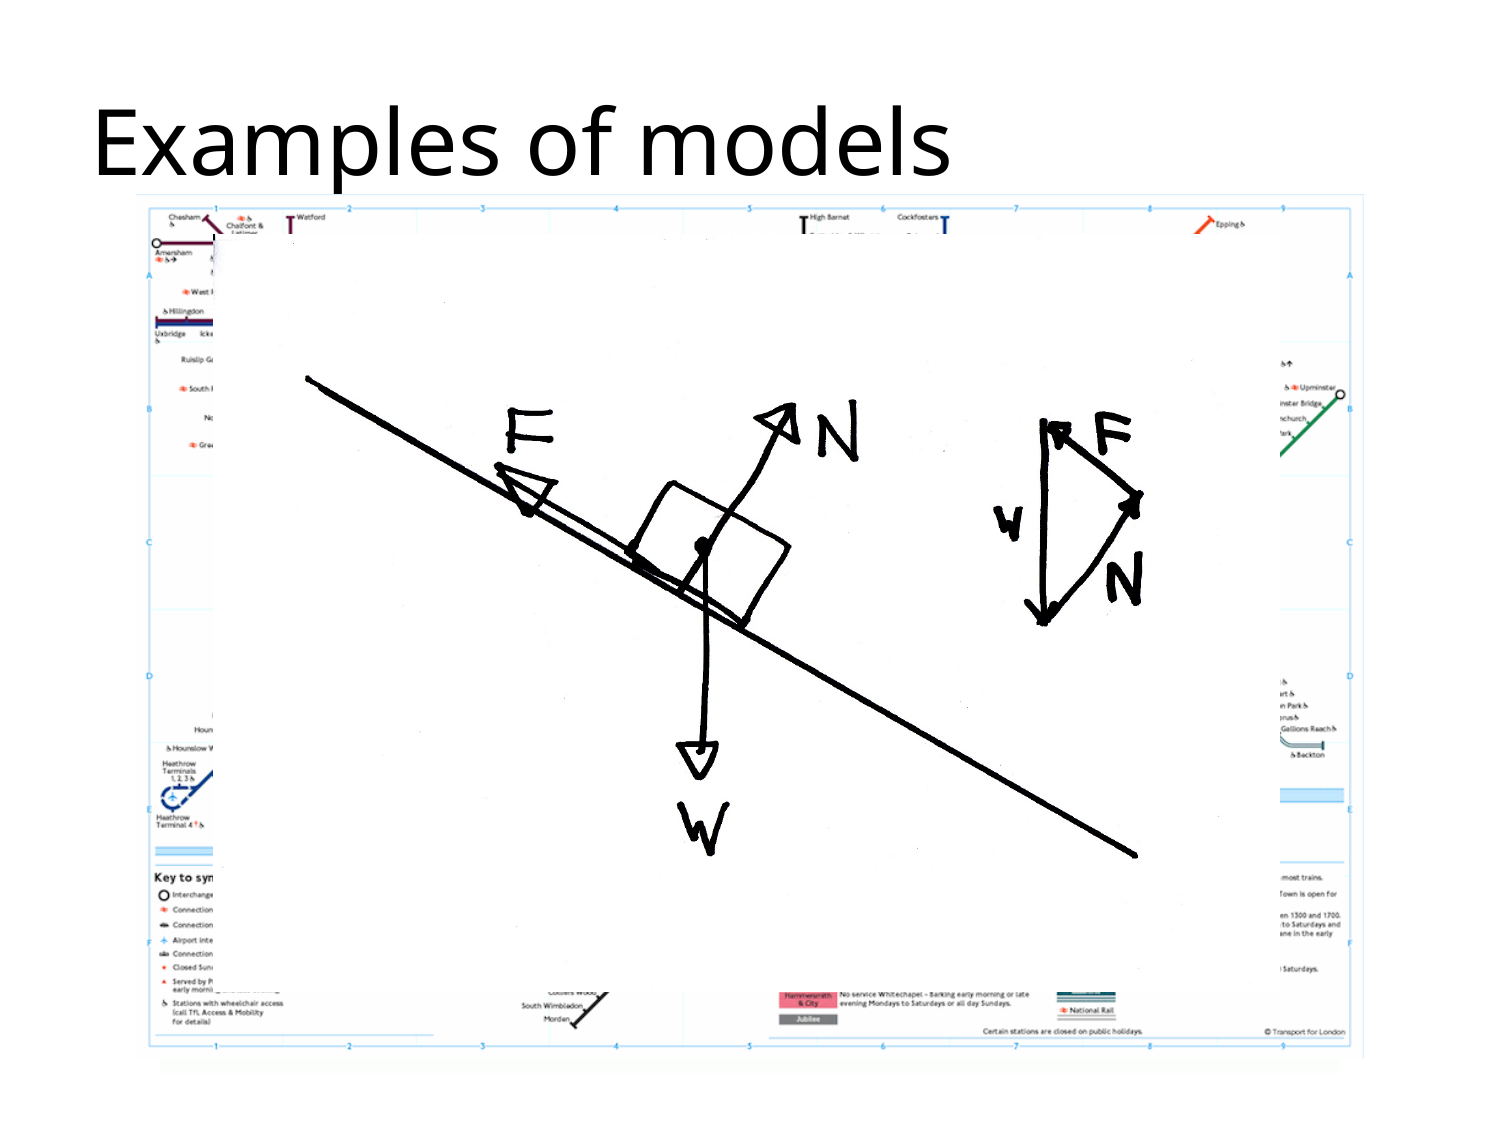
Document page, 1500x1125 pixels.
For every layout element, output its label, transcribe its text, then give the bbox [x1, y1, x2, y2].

title Examples of models [74, 44, 1426, 233]
picture [135, 193, 1365, 1073]
